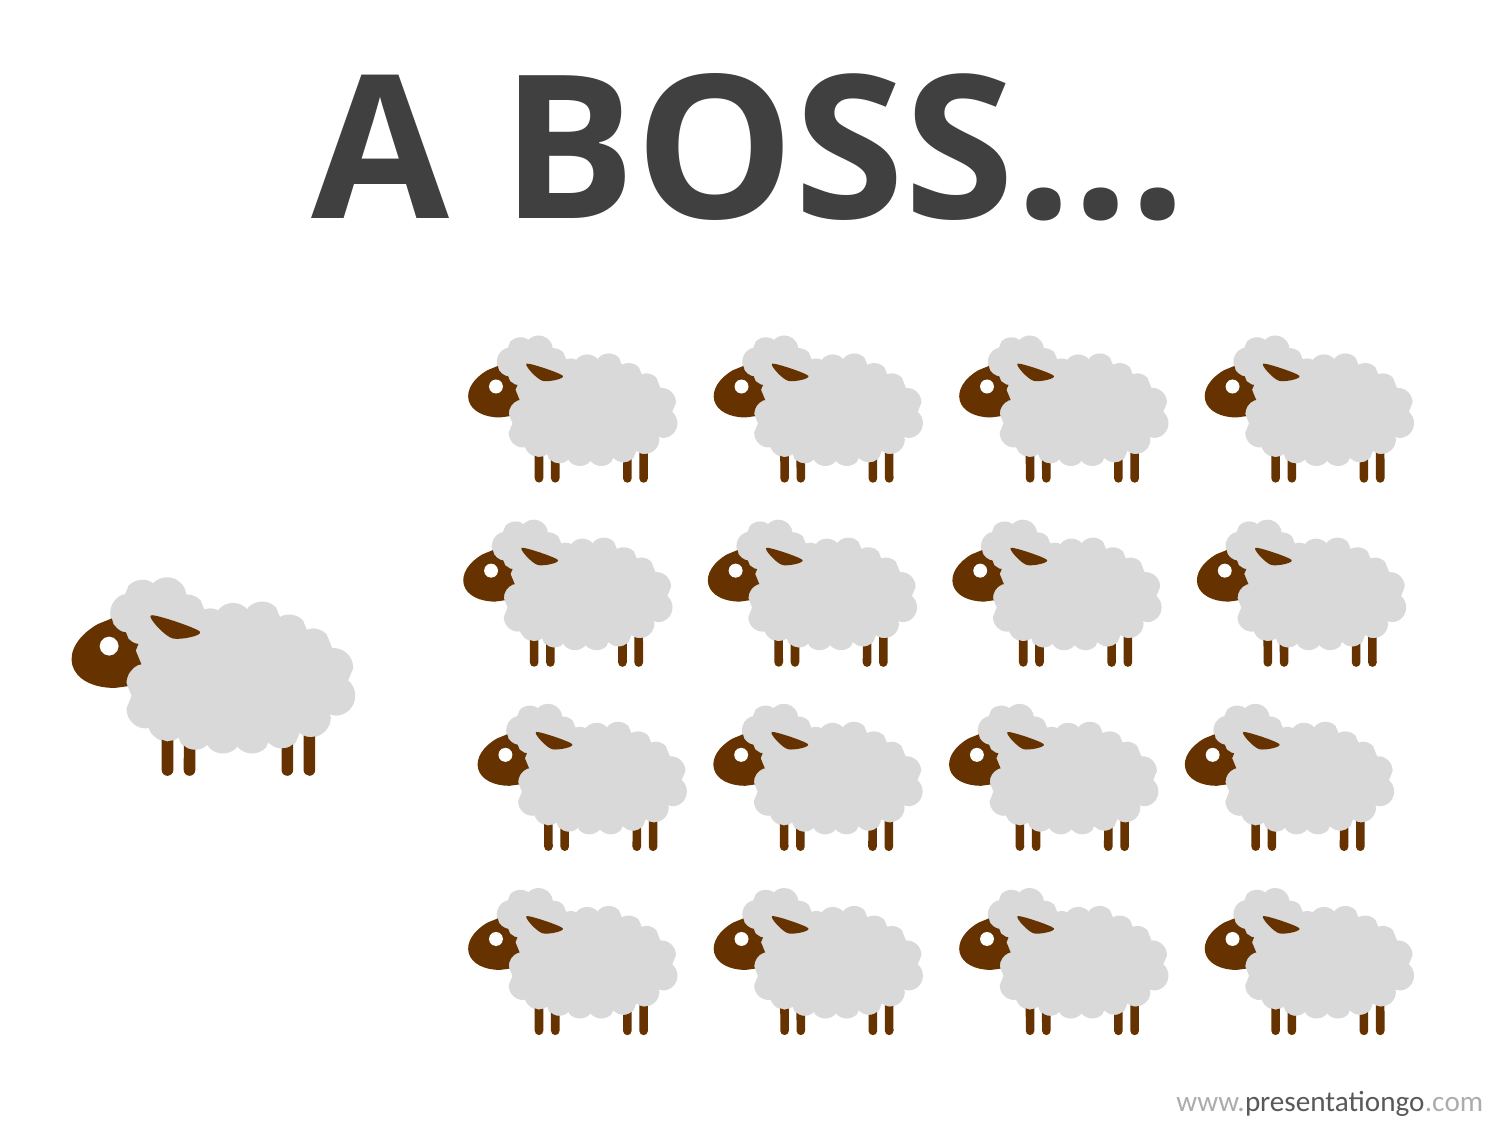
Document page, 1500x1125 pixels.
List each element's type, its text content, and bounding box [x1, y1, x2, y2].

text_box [85, 335, 1415, 1056]
text_box A Boss… [296, 11, 1201, 266]
